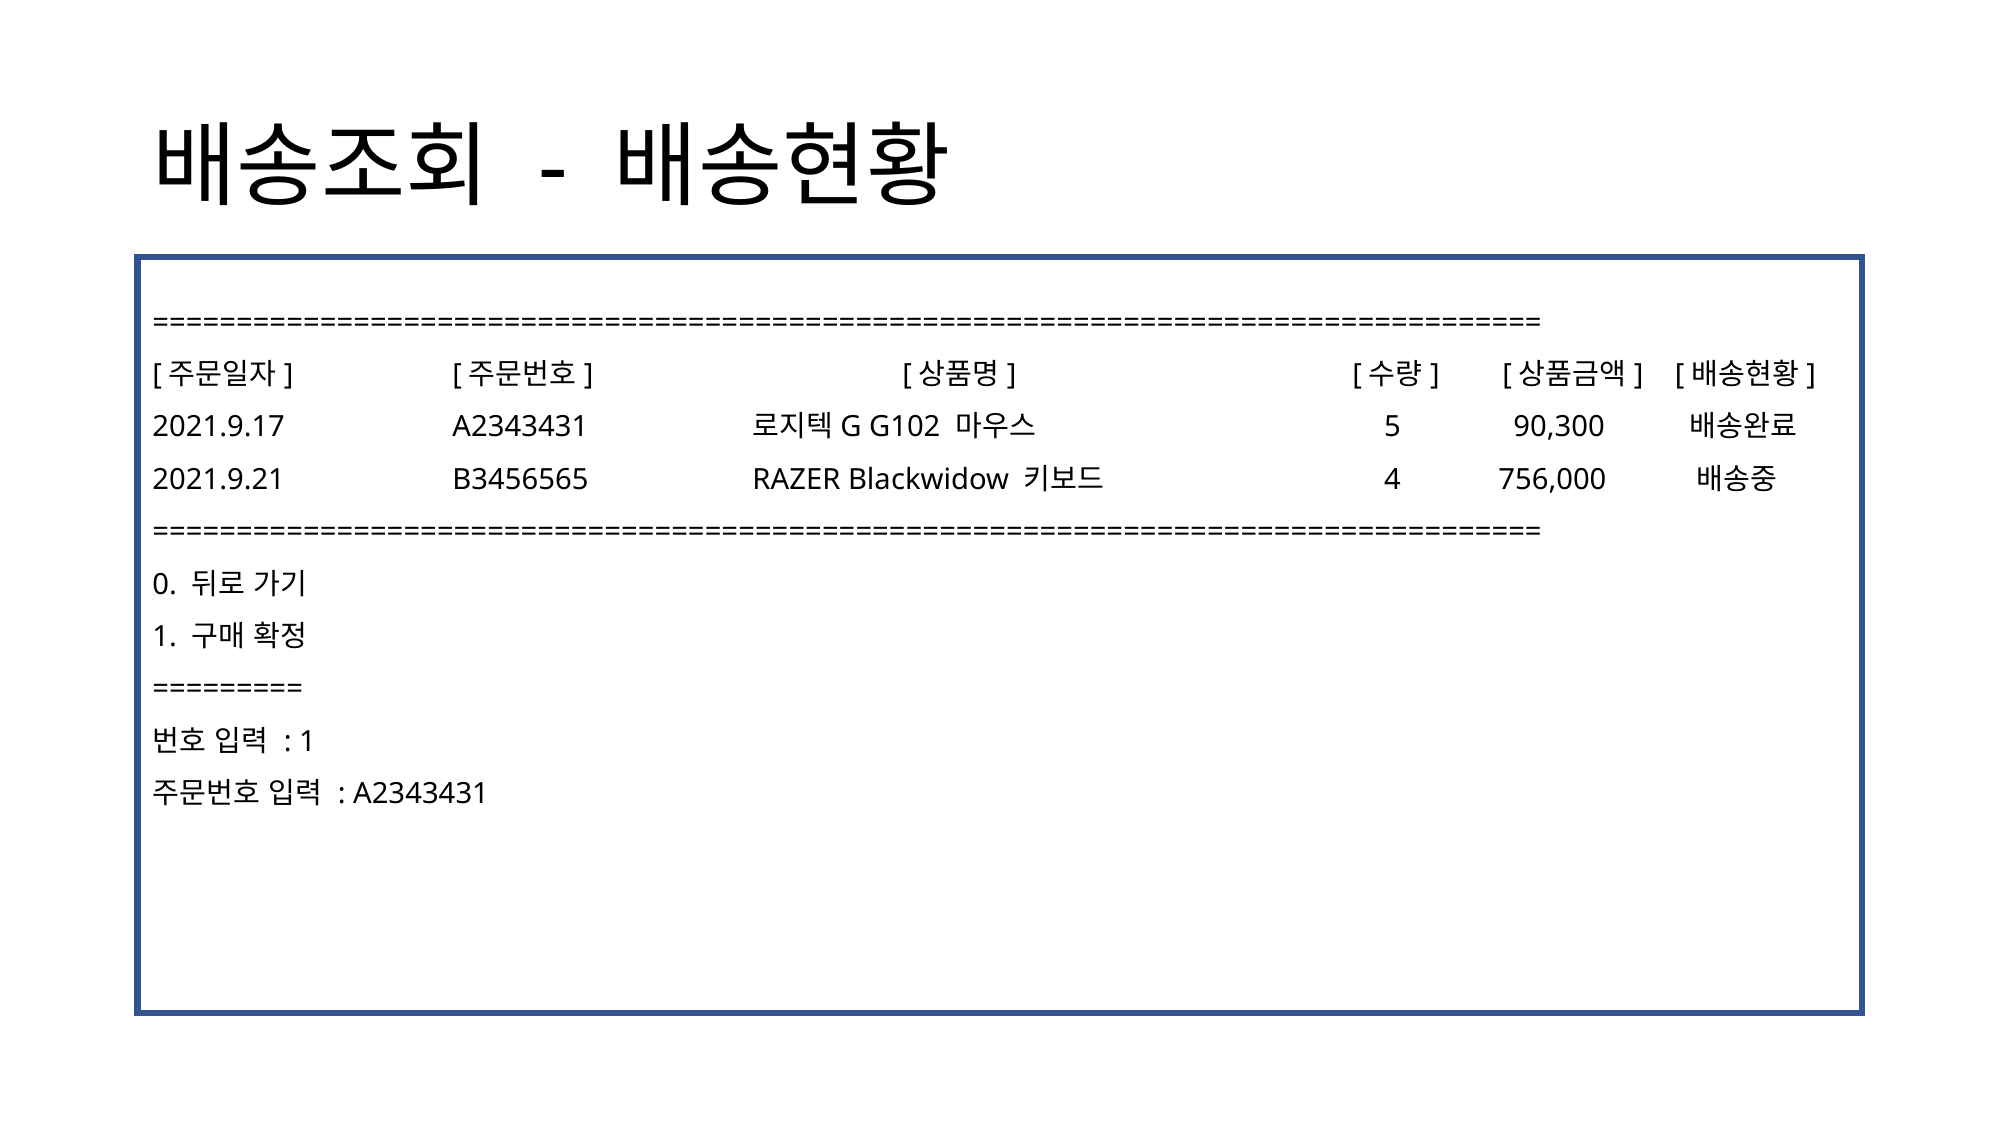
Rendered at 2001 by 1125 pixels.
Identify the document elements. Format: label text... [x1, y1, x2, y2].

title 배송조회 - 배송현황 [137, 59, 1863, 256]
text_box [136, 256, 1863, 1014]
